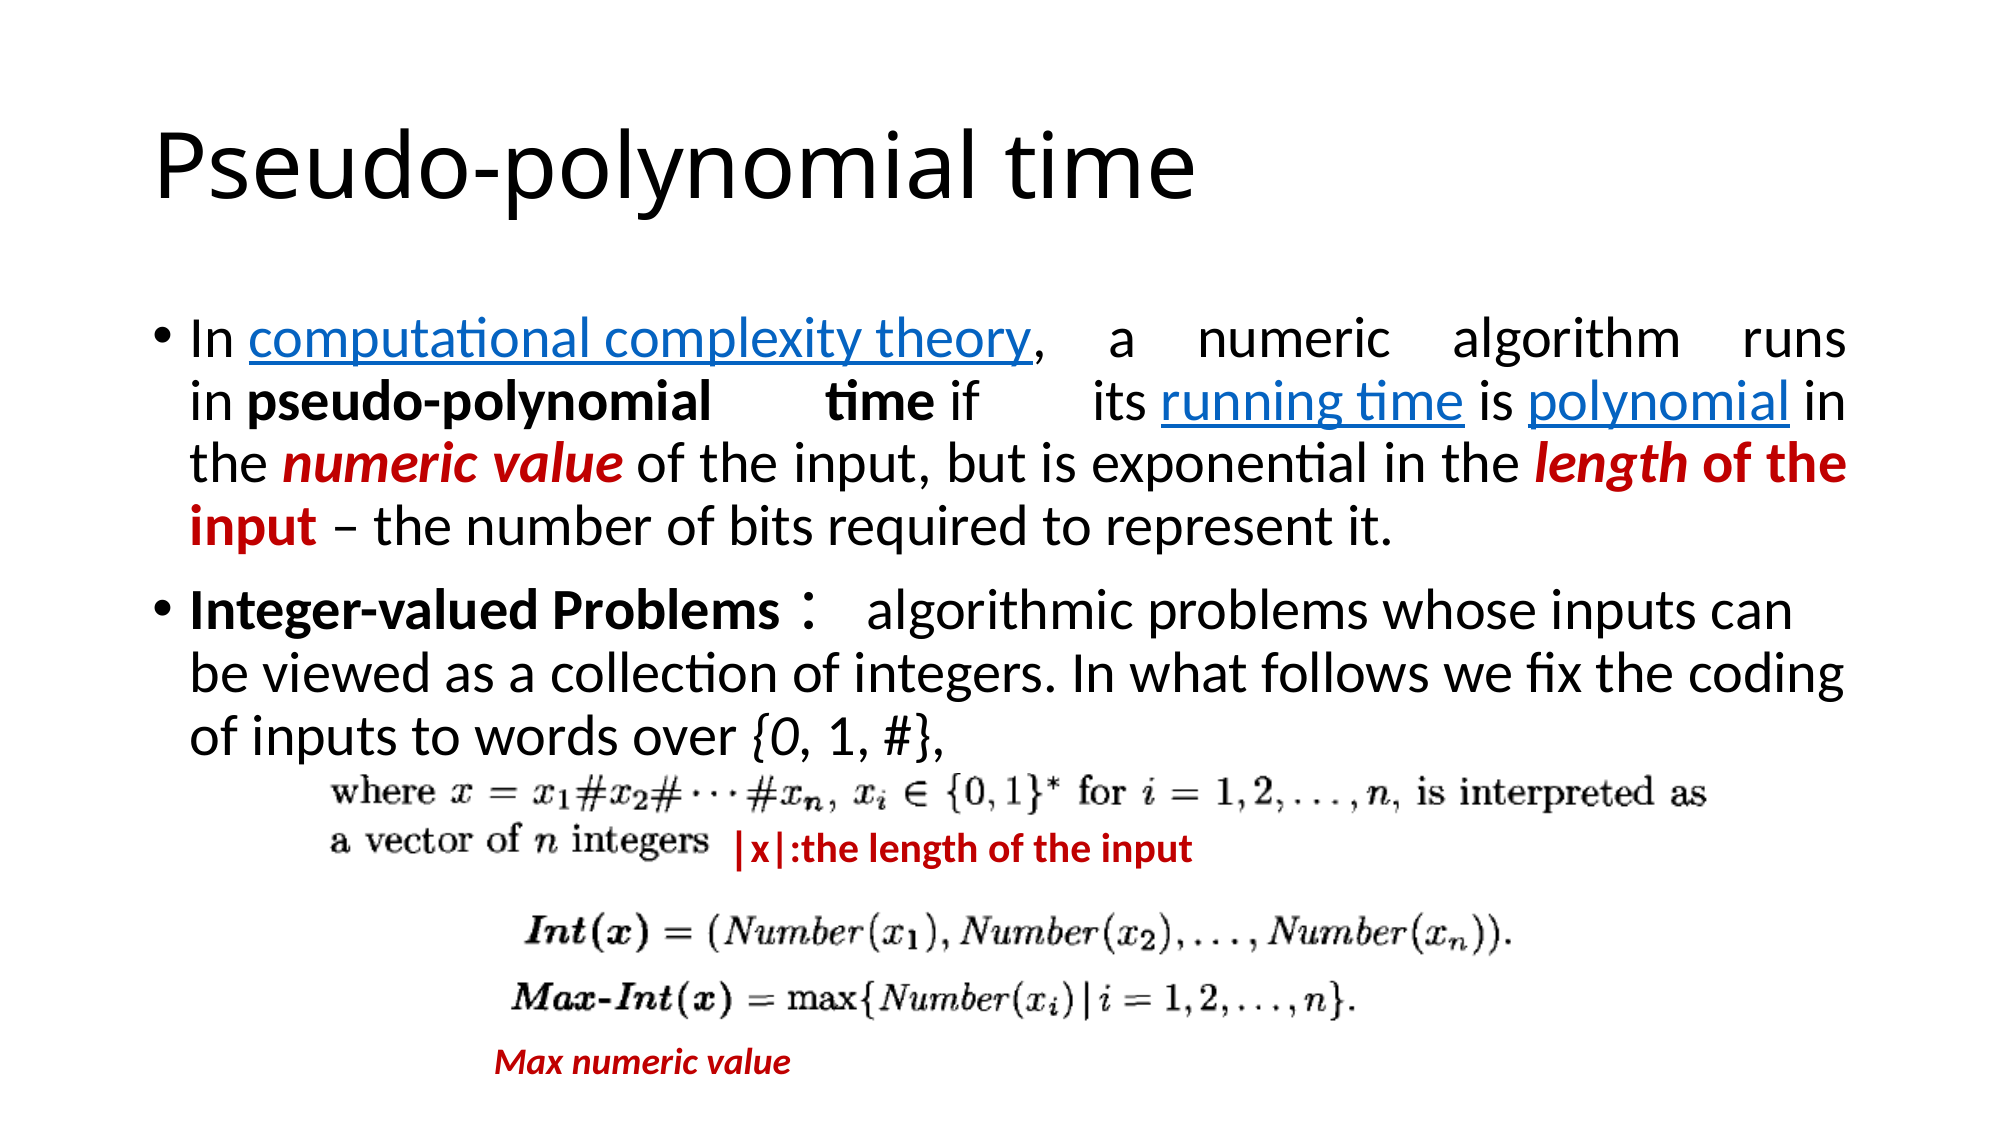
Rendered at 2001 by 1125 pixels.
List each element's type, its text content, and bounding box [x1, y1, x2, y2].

title Pseudo-polynomial time [137, 59, 1863, 278]
list In computational complexity theory, a numeric algorithm runs in pseudo-polynomial time if its running time is polynomial in the numeric value of the input, but is exponential in the length of the input – the number of bits required to represent it. Integer-valued Problems：algorithmic problems whose inputs can be viewed as a collection of integers. In what follows we fix the coding of inputs to words over {0, 1, #}, [137, 299, 1863, 1014]
picture [322, 773, 1715, 1035]
text_box Max numeric value [478, 1029, 807, 1090]
